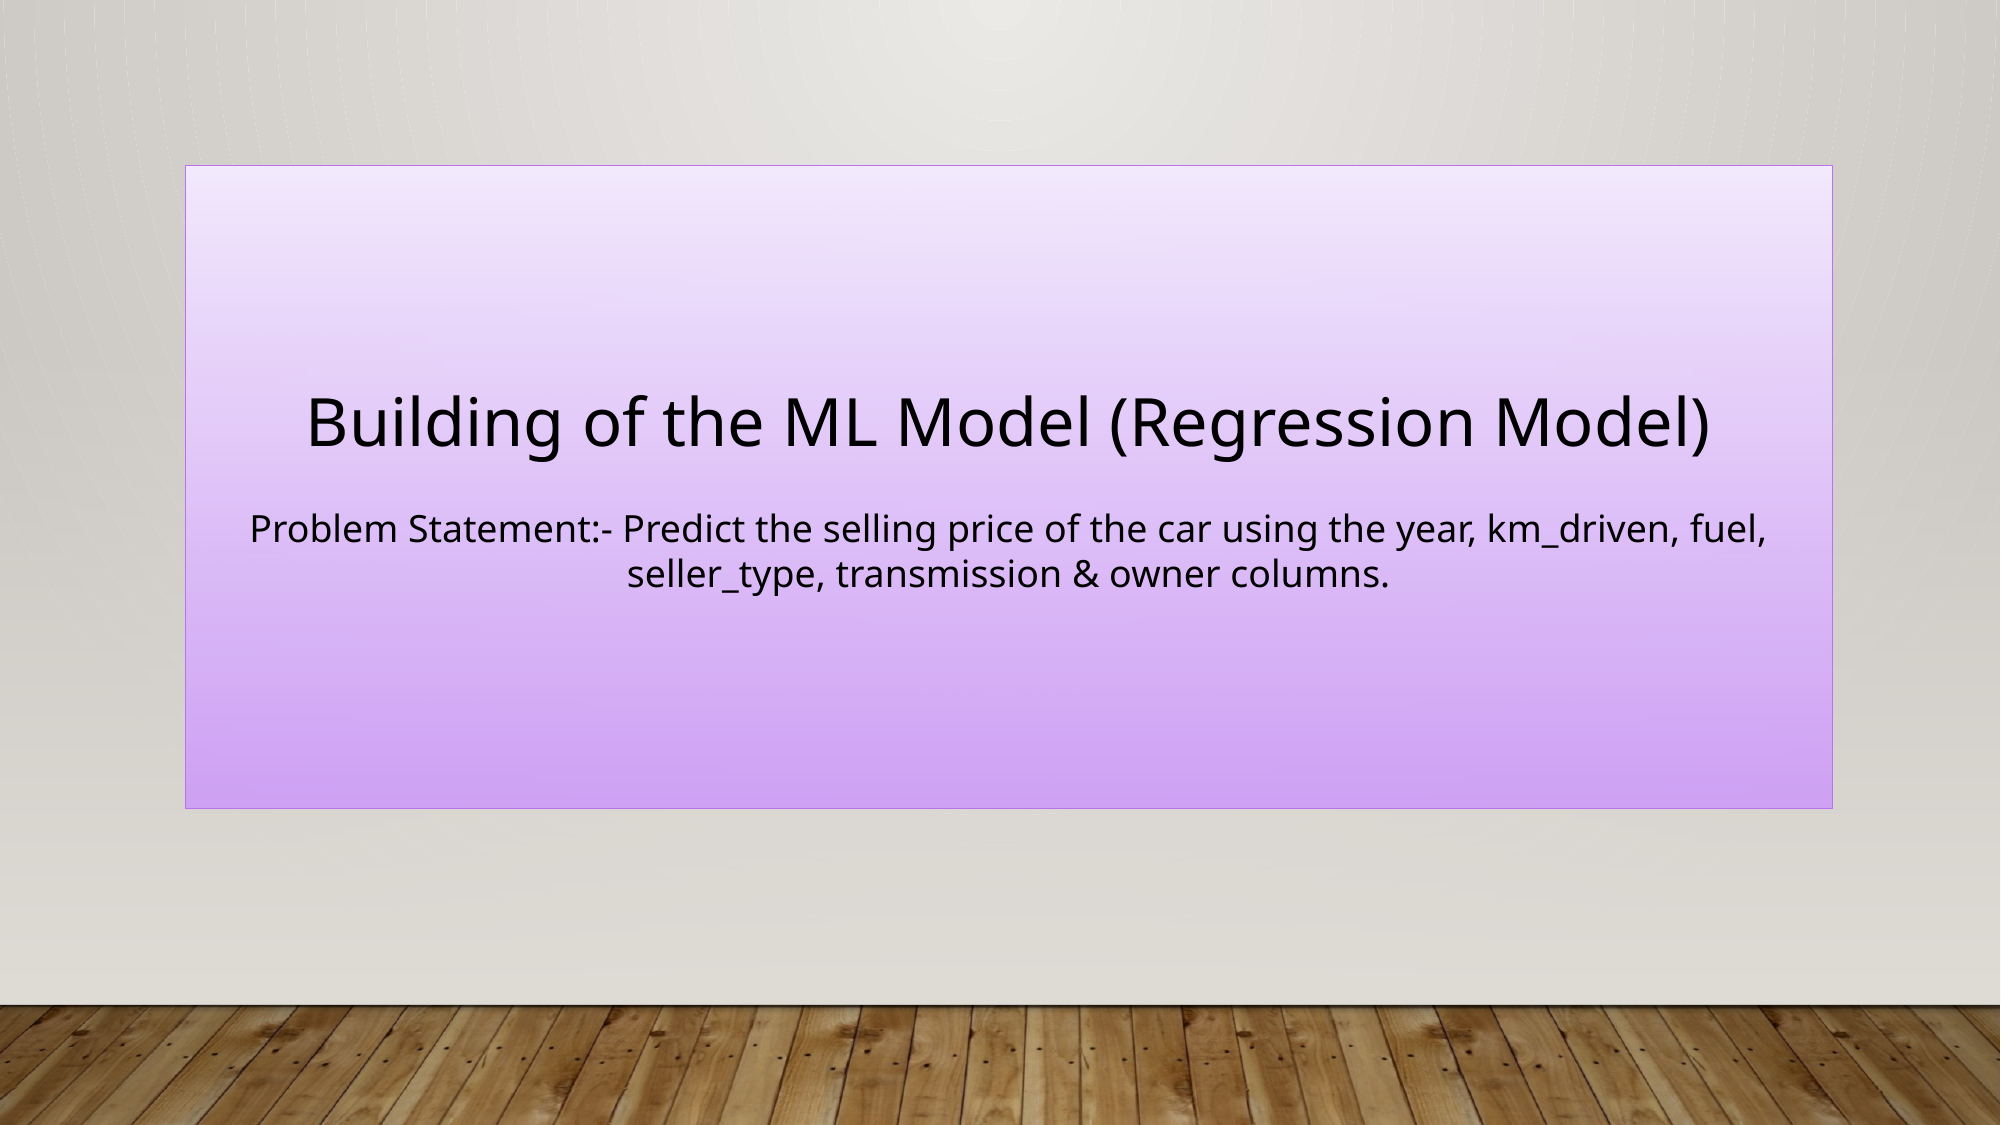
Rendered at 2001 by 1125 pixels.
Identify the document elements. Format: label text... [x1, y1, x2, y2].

text_box Building of the ML Model (Regression Model) Problem Statement:- Predict the selling price of the car using the year, km_driven, fuel, seller_type, transmission & owner columns. [185, 165, 1833, 809]
picture [0, 1005, 2000, 1125]
